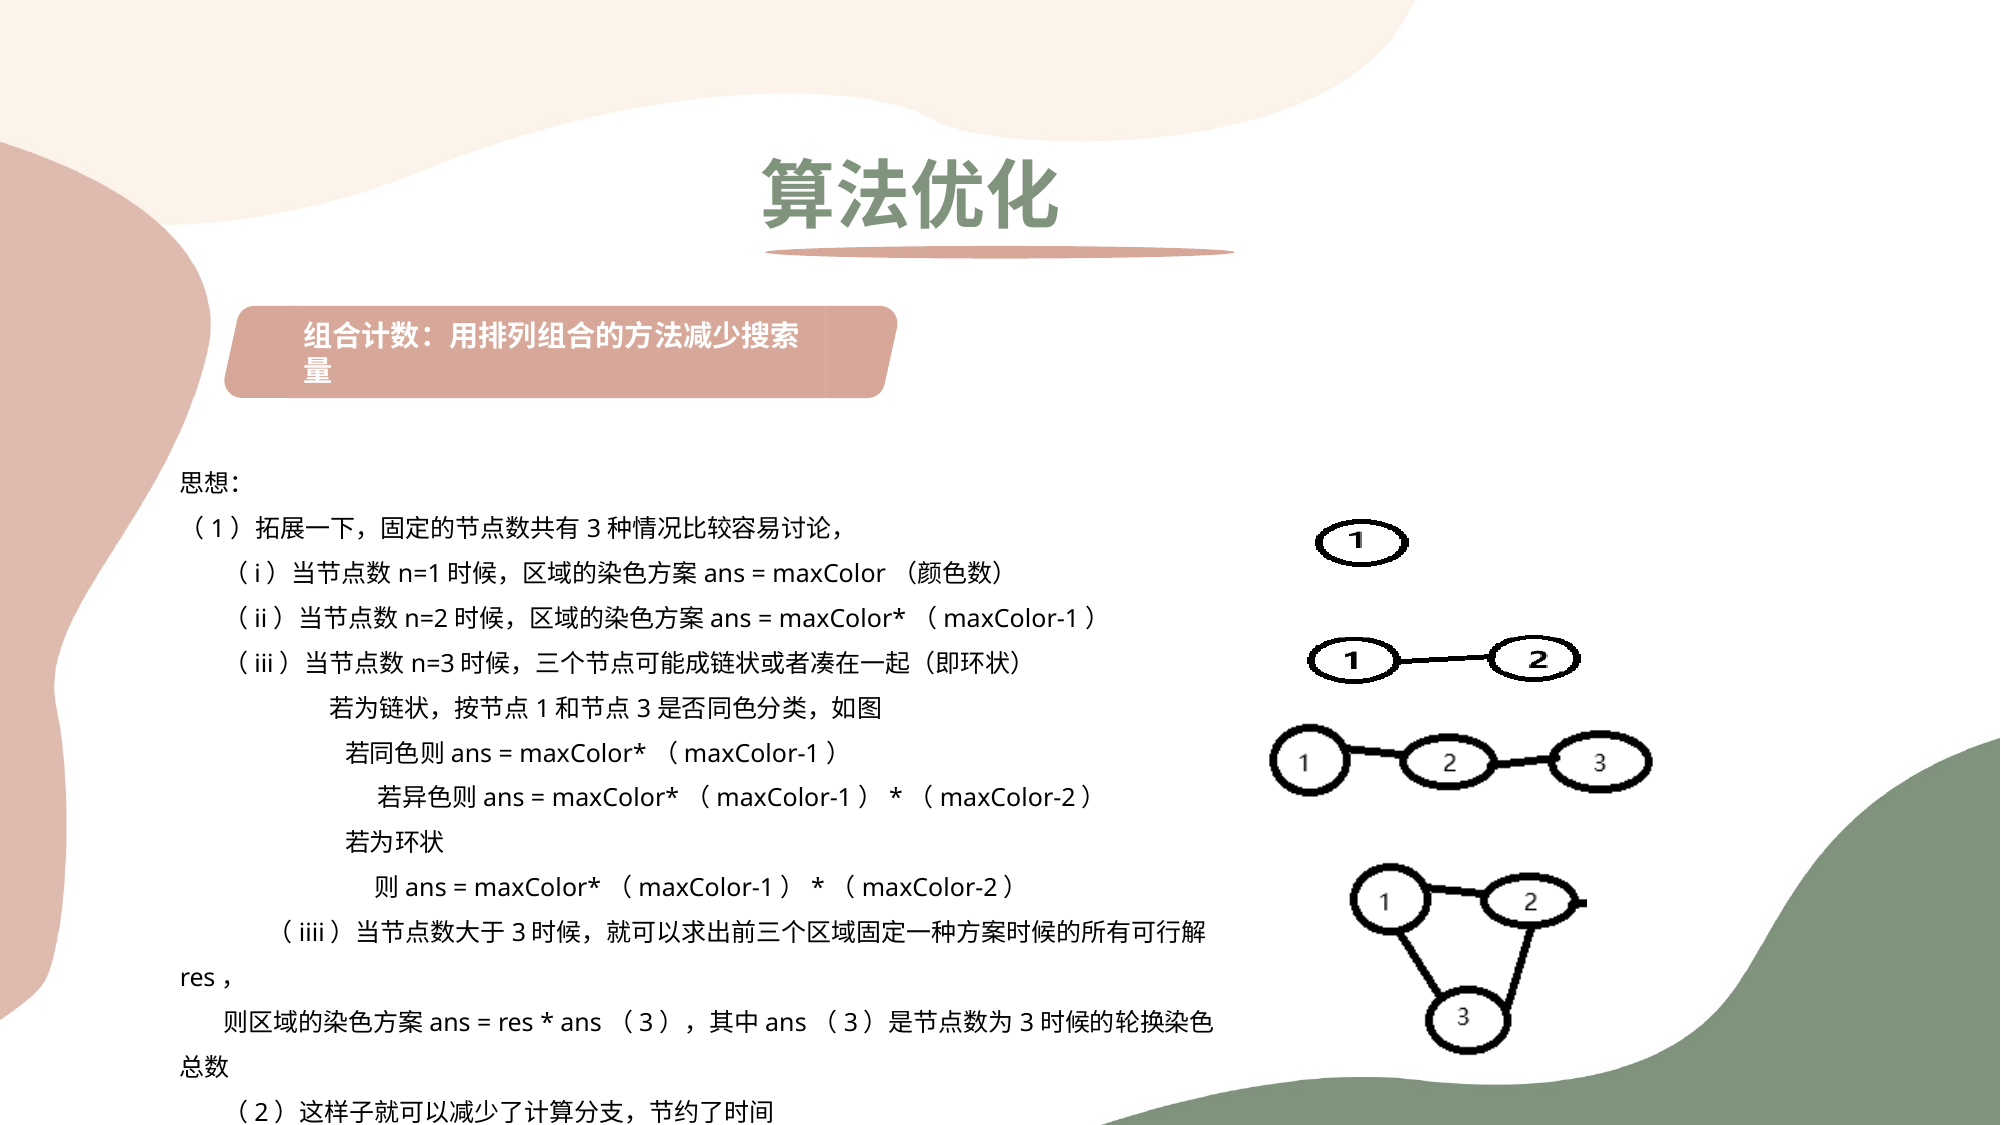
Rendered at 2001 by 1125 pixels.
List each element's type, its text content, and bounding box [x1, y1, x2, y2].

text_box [745, 140, 1255, 259]
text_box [224, 305, 898, 399]
text_box 思想： （1）拓展一下，固定的节点数共有3种情况比较容易讨论， （i）当节点数n=1时候，区域的染色方案ans = maxColor（颜色数） （ii）当节点数n=2时候，区域的染色方案ans = maxColor*（maxColor-1） （iii）当节点数n=3时候，三个节点可能成链状或者凑在一起（即环状） 若为链状，按节点1和节点3是否同色分类，如图 若同色则ans = maxColor*（maxColor-1） 若异色则ans = maxColor*（maxColor-1）*（maxColor-2） 若为环状 则ans = maxColor*（maxColor-1）*（maxColor-2） （iiii）当节点数大于3时候，就可以求出前三个区域固定一种方案时候的所有可行解res， 则区域的染色方案ans = res * ans（3），其中ans（3）是节点数为3时候的轮换染色总数 （2）这样子就可以减少了计算分支，节约了时间 [164, 445, 1251, 1044]
picture [0, 0, 2000, 1125]
